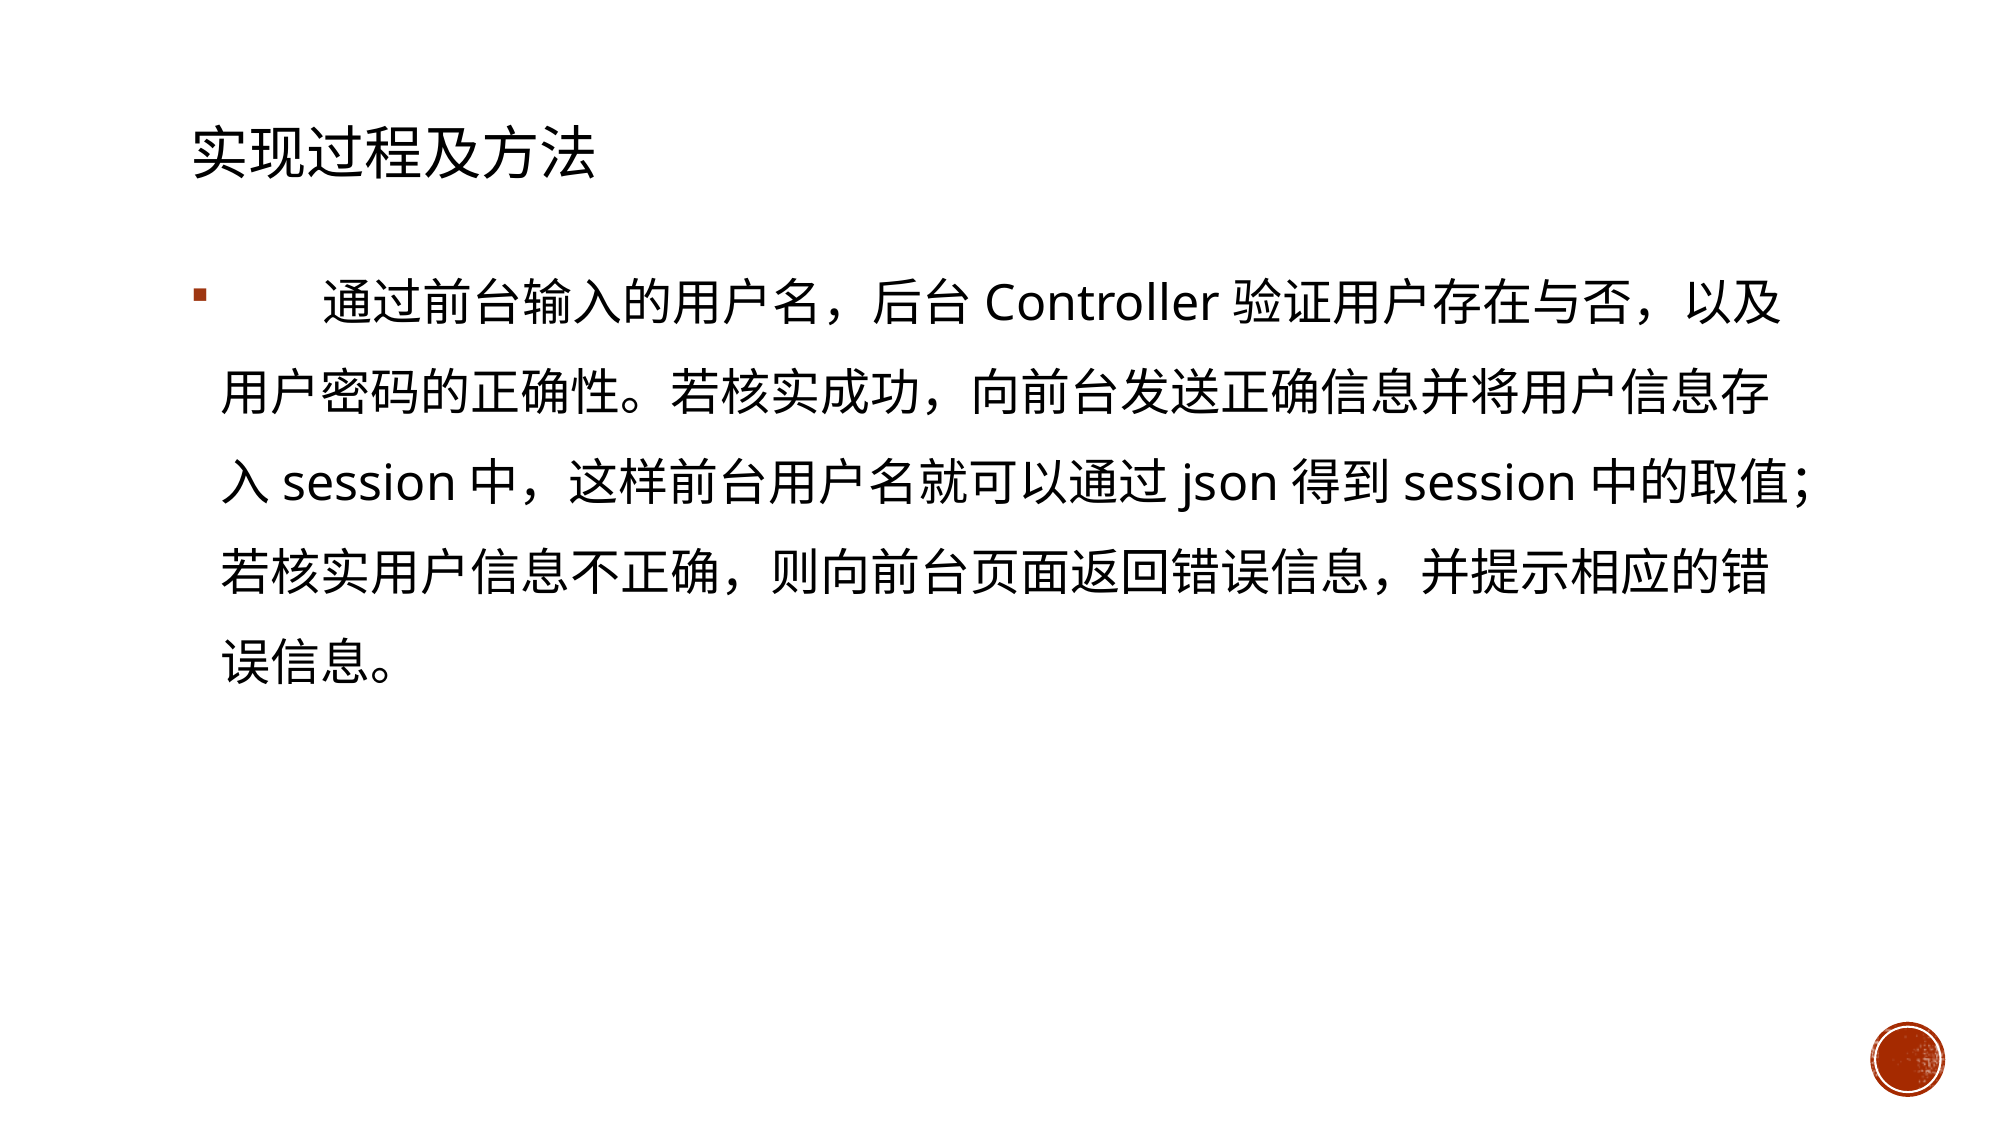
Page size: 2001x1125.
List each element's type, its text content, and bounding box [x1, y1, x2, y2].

title 实现过程及方法 [175, 79, 1826, 232]
list 通过前台输入的用户名，后台Controller验证用户存在与否，以及用户密码的正确性。若核实成功，向前台发送正确信息并将用户信息存入session中，这样前台用户名就可以通过json得到session中的取值；若核实用户信息不正确，则向前台页面返回错误信息，并提示相应的错误信息。 [175, 232, 1826, 1013]
